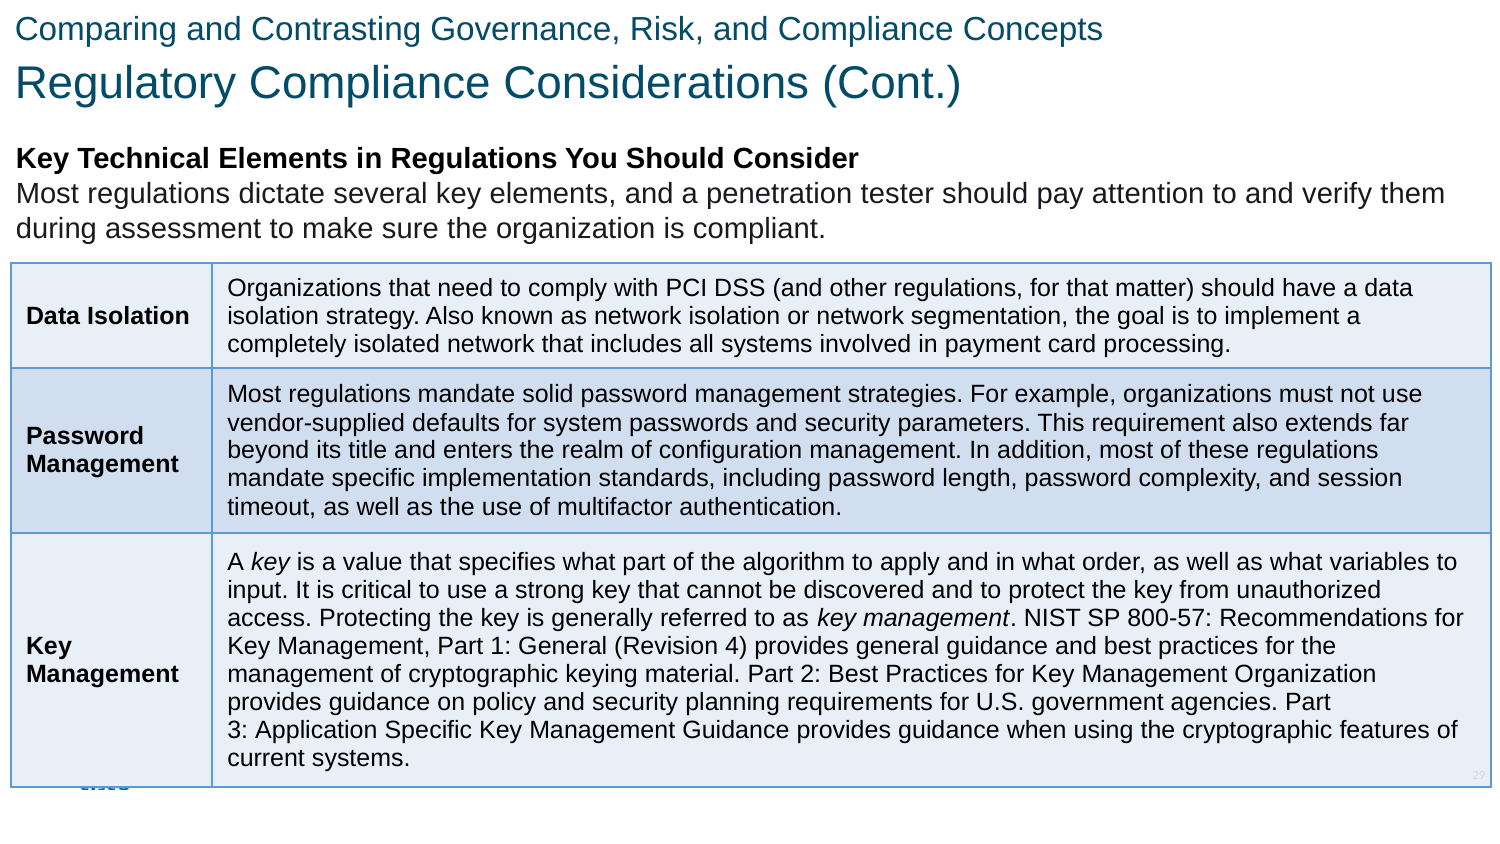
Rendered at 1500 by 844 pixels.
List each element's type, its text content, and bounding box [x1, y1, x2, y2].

table_cell A key is a value that specifies what part of the algorithm to apply and in what order, as well as what variables to input. It is critical to use a strong key that cannot be discovered and to protect the key from unauthorized access. Protecting the key is generally referred to as key management. NIST SP 800-57: Recommendations for Key Management, Part 1: General (Revision 4) provides general guidance and best practices for the management of cryptographic keying material. Part 2: Best Practices for Key Management Organization provides guidance on policy and security planning requirements for U.S. government agencies. Part 3: Application Specific Key Management Guidance provides guidance when using the cryptographic features of current systems. [213, 534, 1490, 786]
list Comparing and Contrasting Governance, Risk, and Compliance Concepts [0, 0, 1500, 45]
table_header Organizations that need to comply with PCI DSS (and other regulations, for that matter) should have a data isolation strategy. Also known as network isolation or network segmentation, the goal is to implement a completely isolated network that includes all systems involved in payment card processing. [213, 264, 1490, 367]
slide_number 29 [1425, 759, 1500, 797]
text_box Key Technical Elements in Regulations You Should Consider Most regulations dictate several key elements, and a penetration tester should pay attention to and verify them during assessment to make sure the organization is compliant. [0, 132, 1500, 252]
table_cell Password Management [12, 369, 211, 532]
table_header Data Isolation [12, 264, 211, 367]
list Regulatory Compliance Considerations (Cont.) [0, 45, 1500, 118]
table_cell Key Management [12, 534, 211, 786]
table_cell Most regulations mandate solid password management strategies. For example, organizations must not use vendor-supplied defaults for system passwords and security parameters. This requirement also extends far beyond its title and enters the realm of configuration management. In addition, most of these regulations mandate specific implementation standards, including password length, password complexity, and session timeout, as well as the use of multifactor authentication. [213, 369, 1490, 532]
